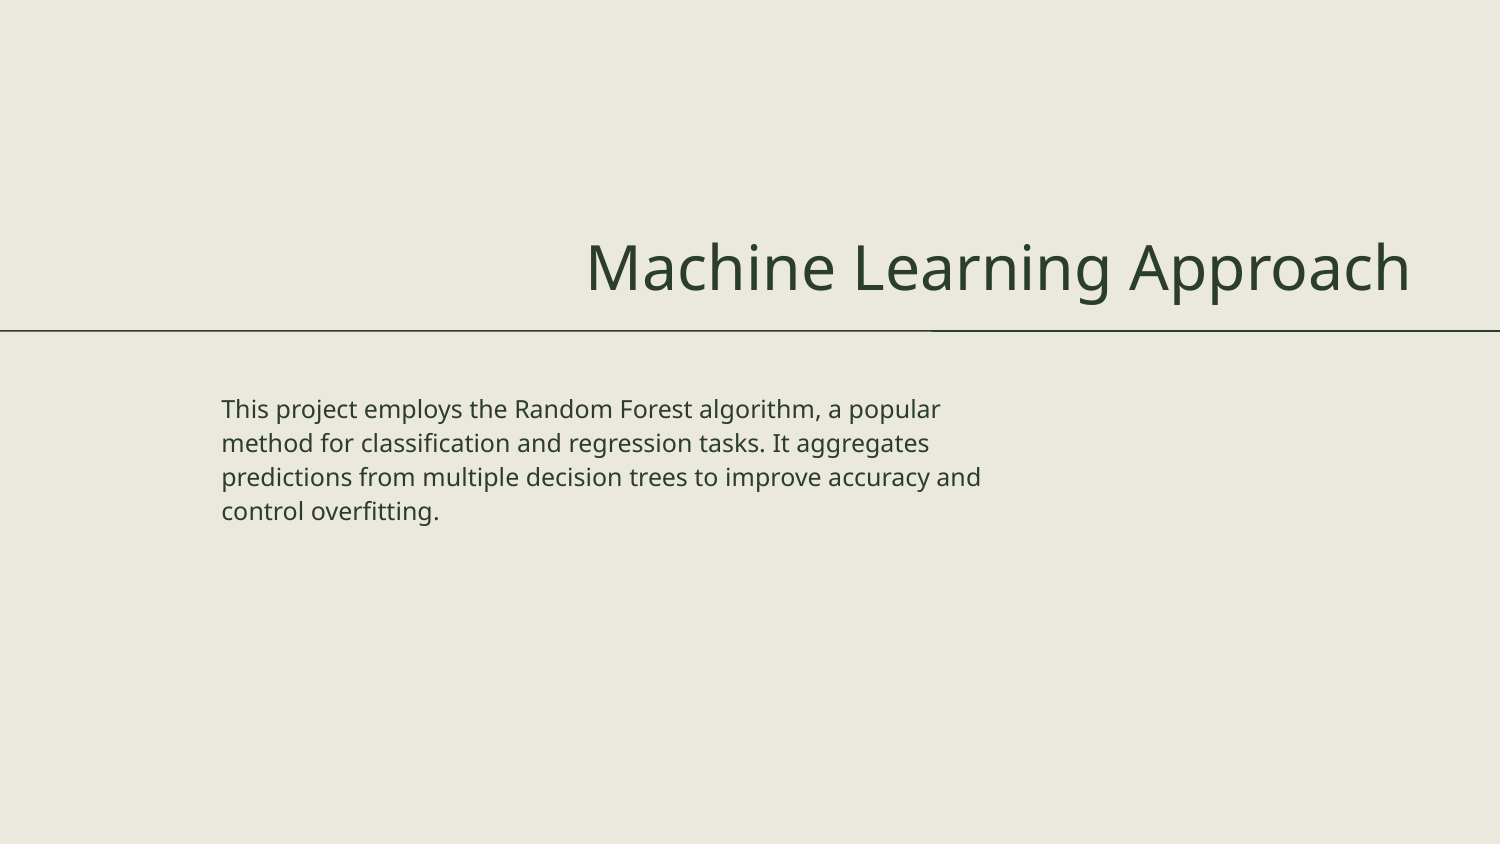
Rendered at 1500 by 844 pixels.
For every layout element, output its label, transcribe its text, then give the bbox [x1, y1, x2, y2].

title Machine Learning Approach [168, 171, 1429, 324]
subtitle This project employs the Random Forest algorithm, a popular method for classification and regression tasks. It aggregates predictions from multiple decision trees to improve accuracy and control overfitting. [168, 376, 1013, 736]
